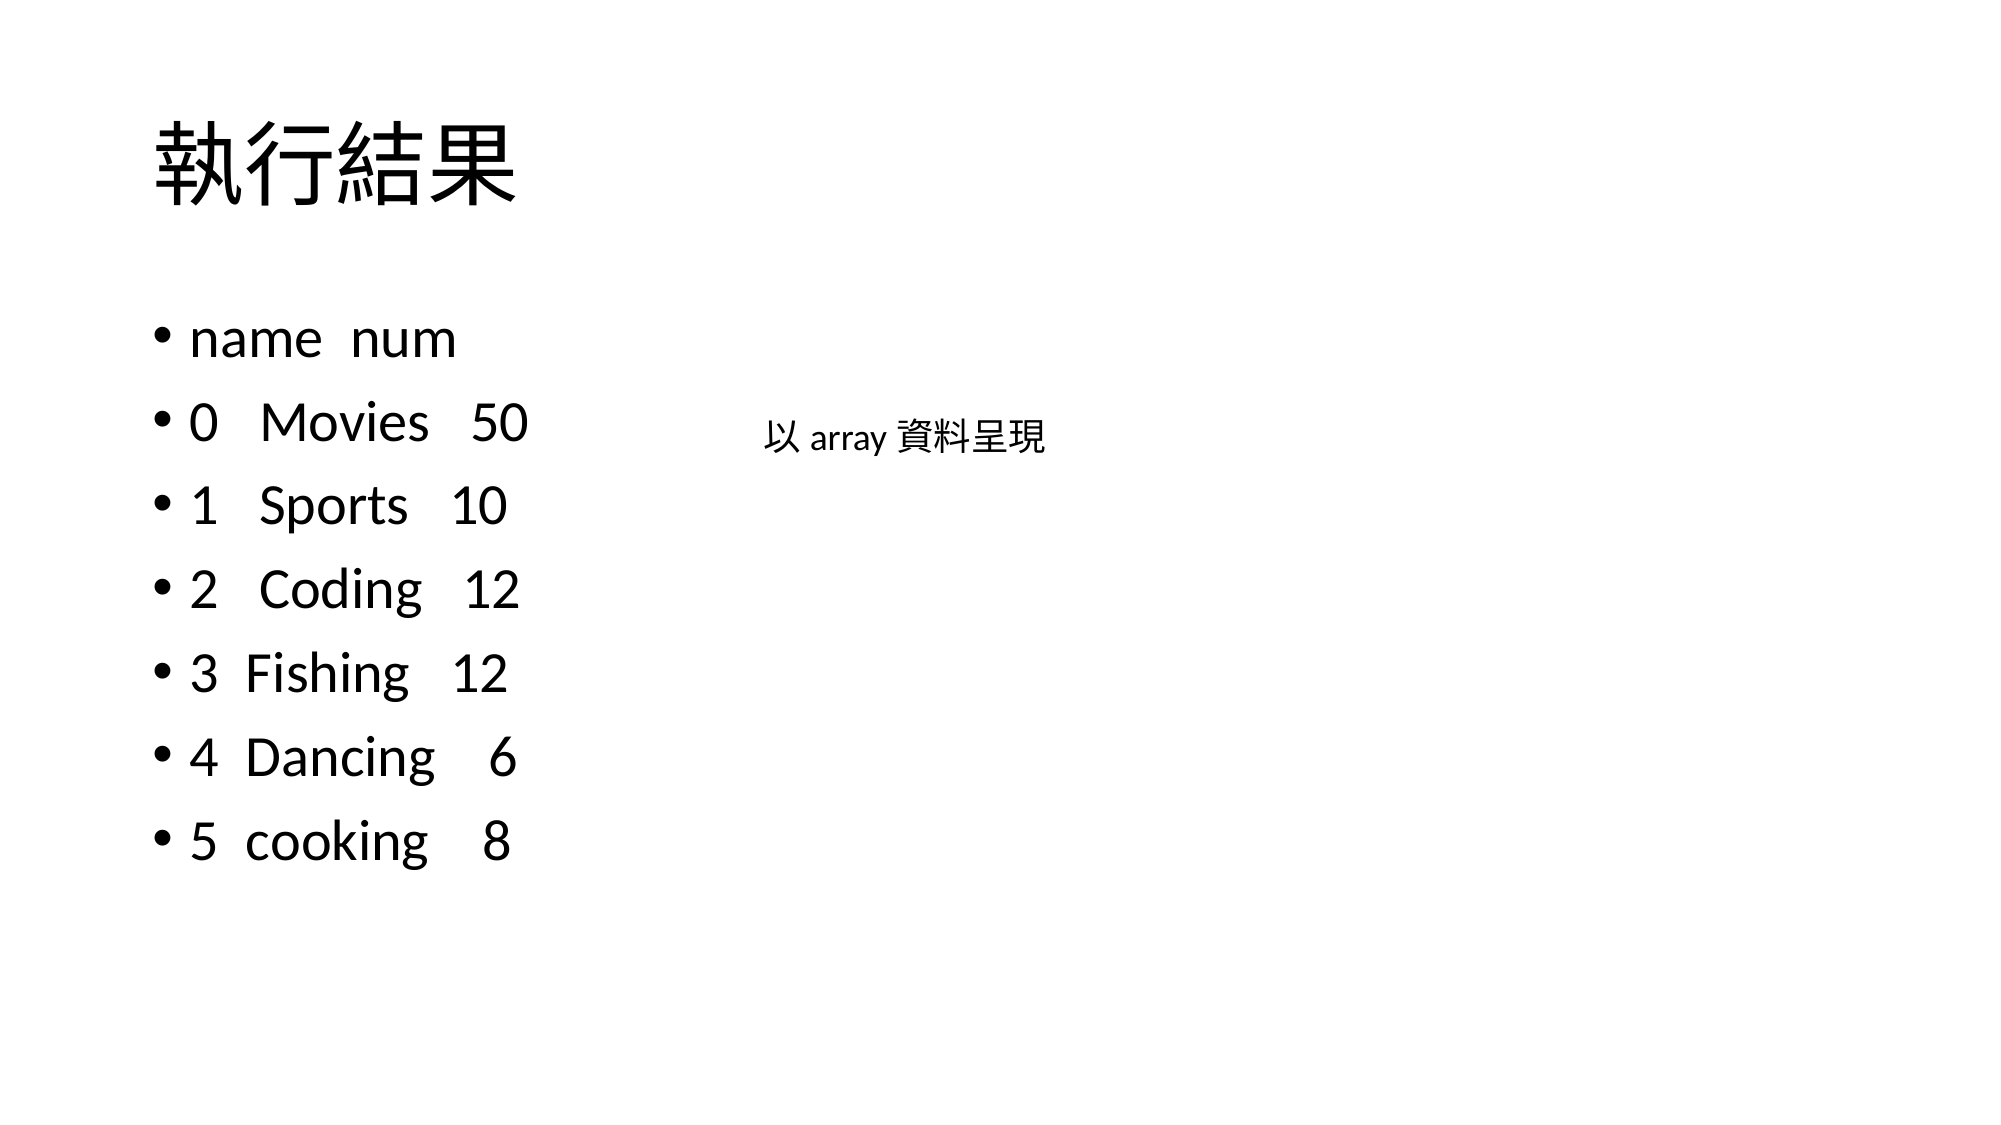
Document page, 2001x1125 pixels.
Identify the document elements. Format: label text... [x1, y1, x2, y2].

list name num 0 Movies 50 1 Sports 10 2 Coding 12 3 Fishing 12 4 Dancing 6 5 cooking 8 [137, 299, 656, 1014]
text_box 以array資料呈現 [748, 405, 1164, 465]
title 執行結果 [137, 59, 1863, 278]
